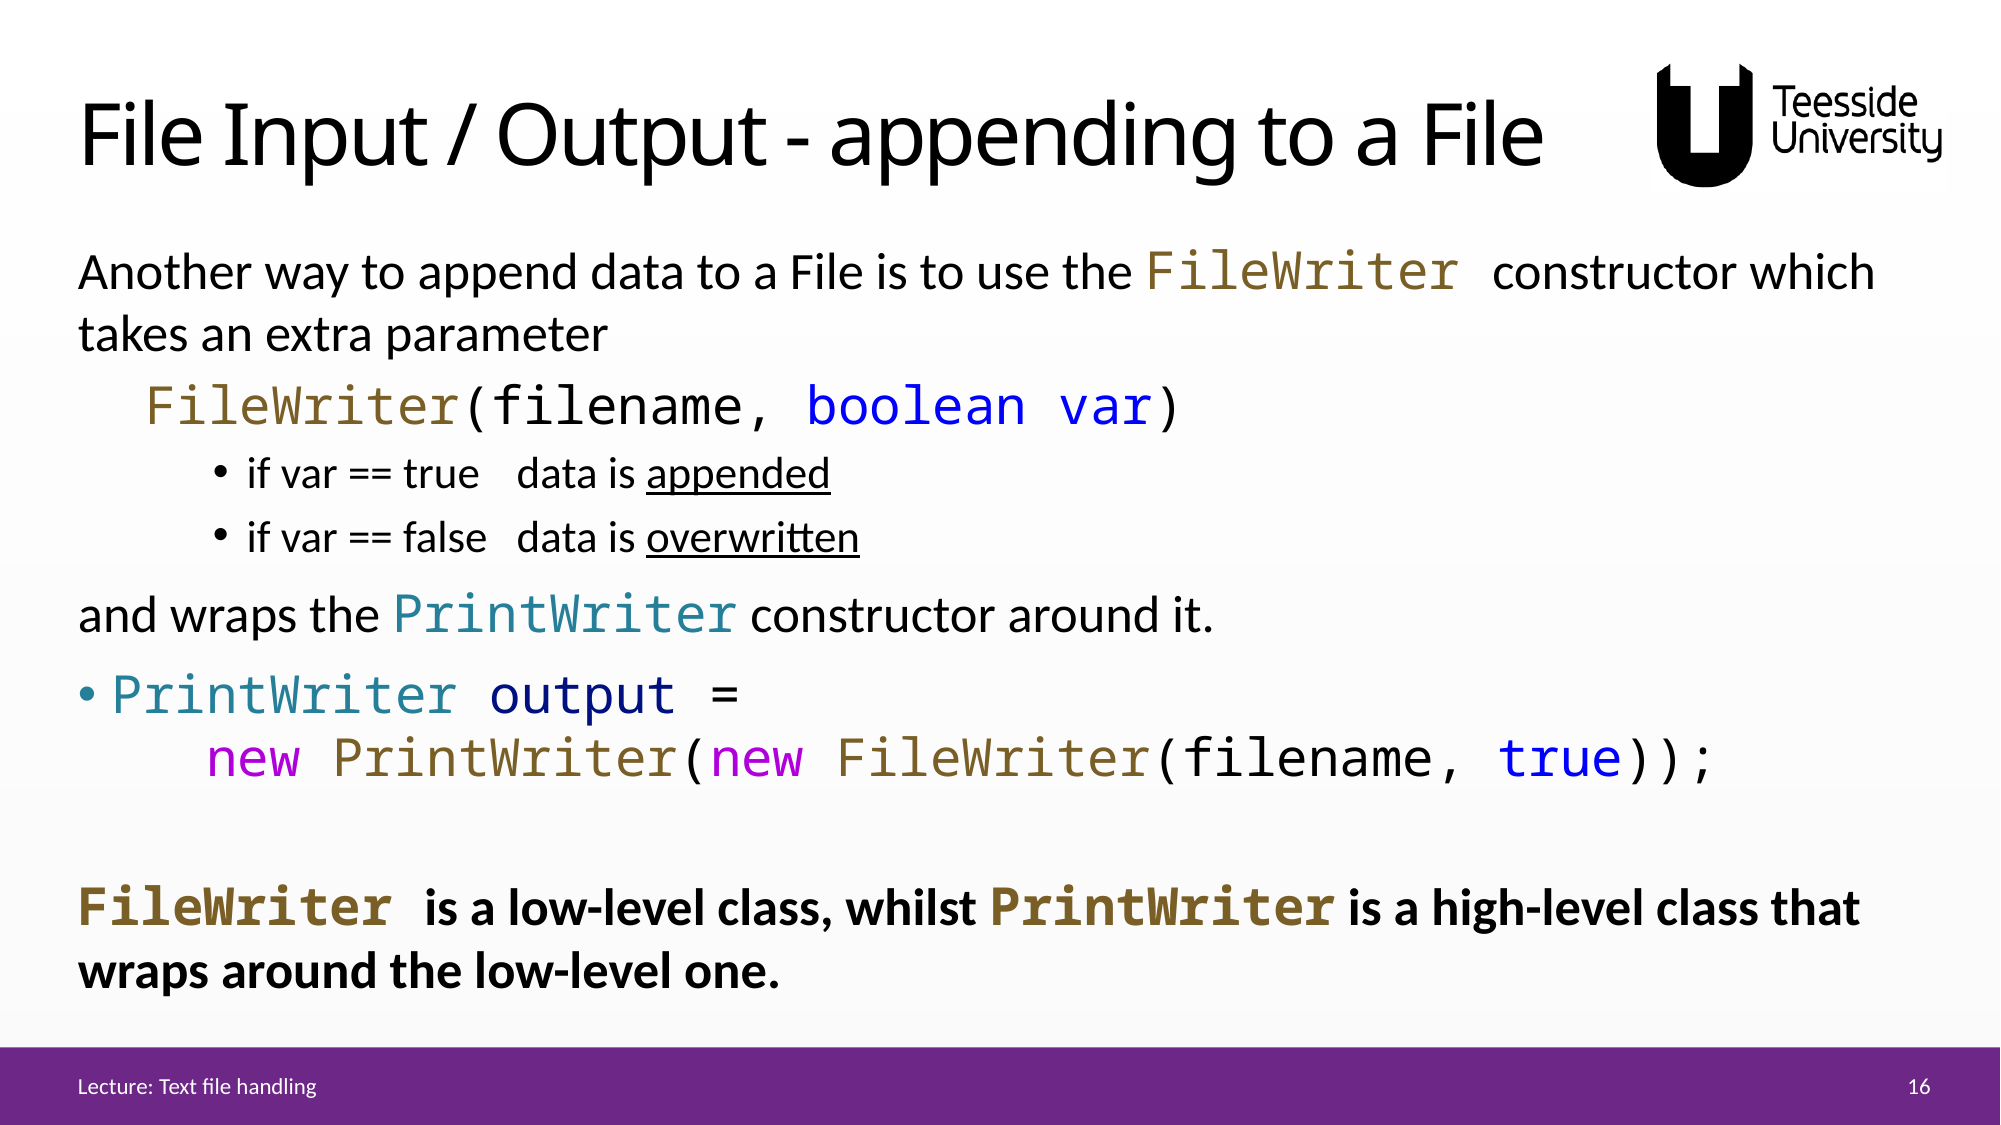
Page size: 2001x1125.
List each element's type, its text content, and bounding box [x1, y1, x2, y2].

list Another way to append data to a File is to use the FileWriter constructor which takes an extra parameter FileWriter(filename, boolean var) if var == true data is appended if var == false data is overwritten and wraps the PrintWriter constructor around it. PrintWriter output = new PrintWriter(new FileWriter(filename, true)); FileWriter is a low-level class, whilst PrintWriter is a high-level class that wraps around the low-level one. [62, 229, 1946, 1014]
footer Lecture: Text file handling [62, 1068, 1811, 1103]
picture [1652, 59, 1946, 191]
slide_number 16 [1833, 1068, 1946, 1103]
title File Input / Output - appending to a File [62, 59, 1623, 191]
